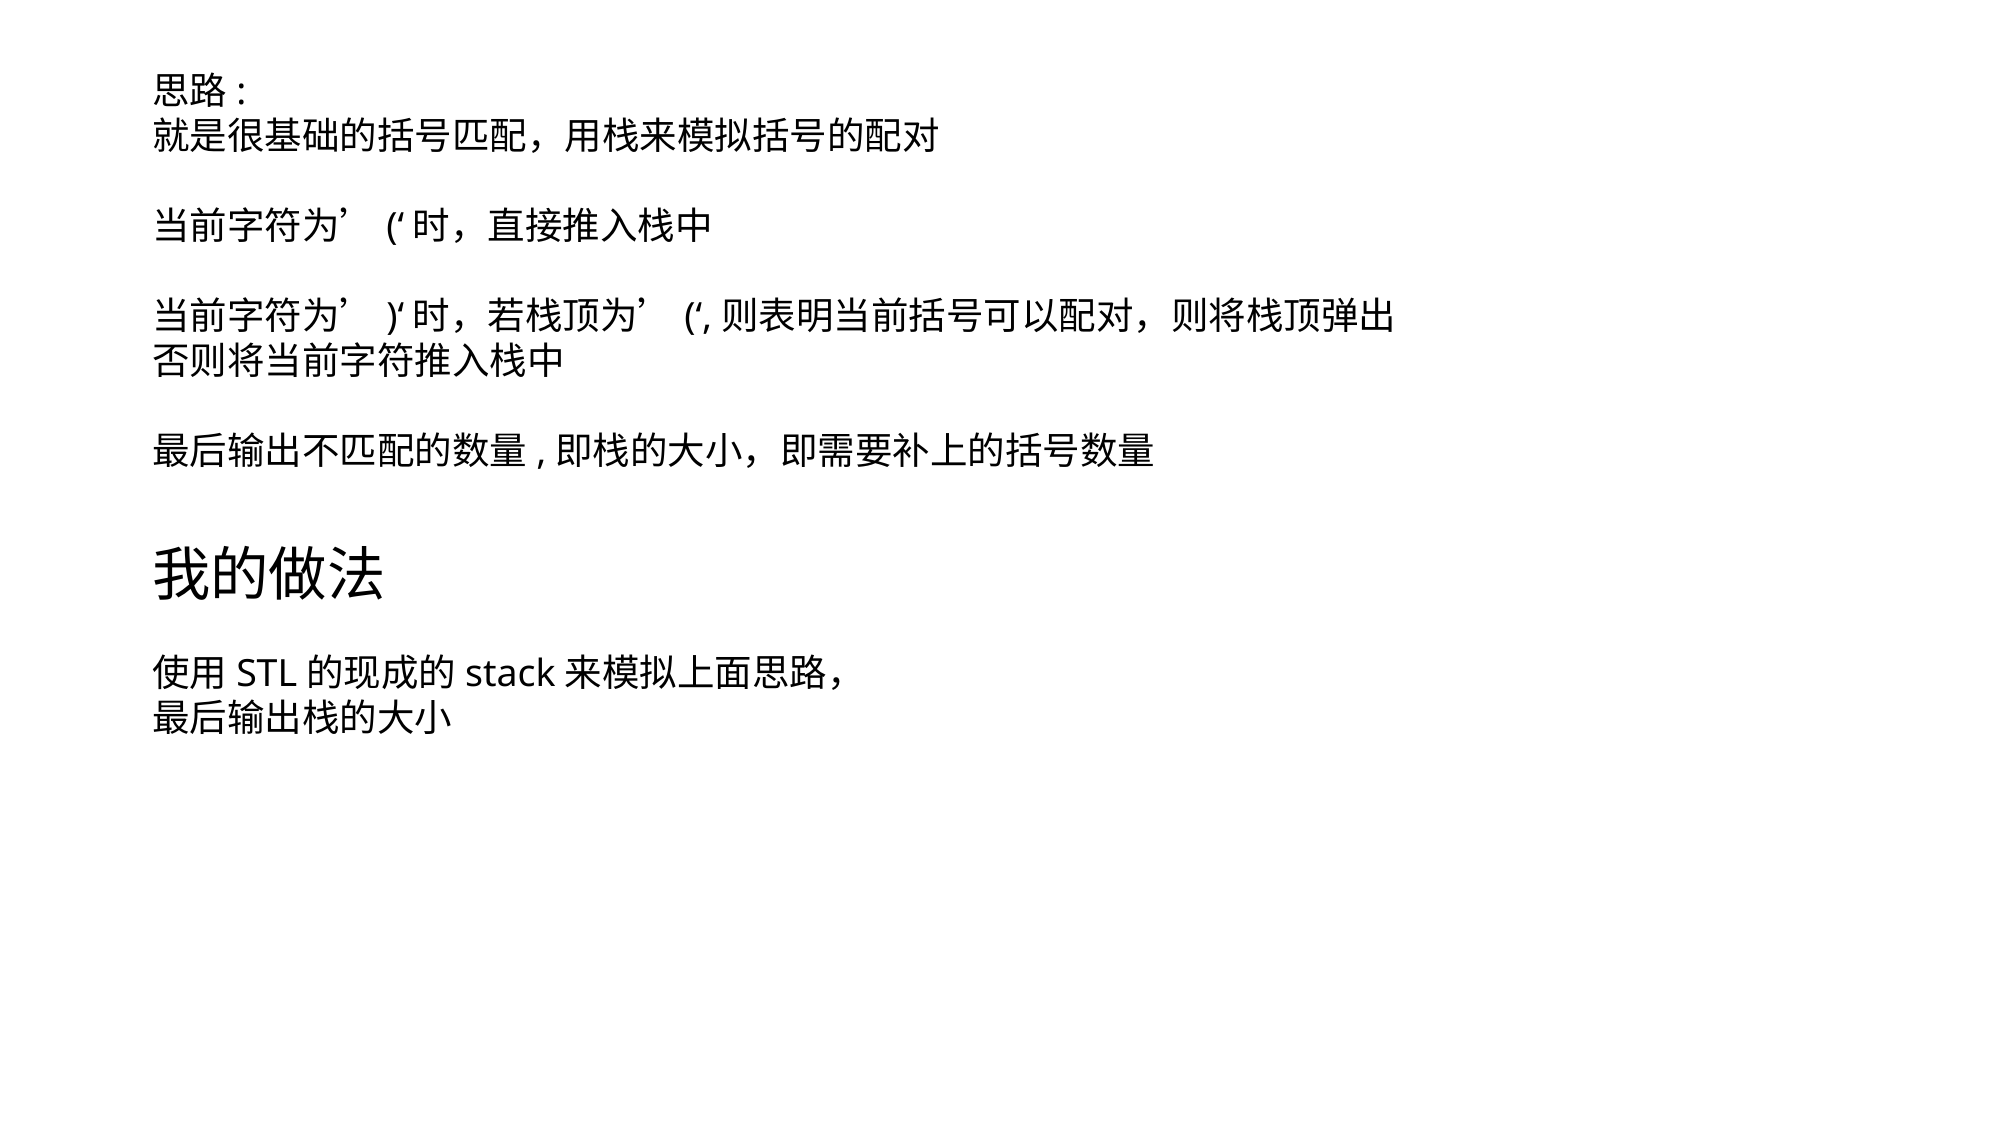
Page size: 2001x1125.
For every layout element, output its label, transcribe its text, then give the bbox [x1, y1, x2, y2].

text_box 使用STL的现成的stack来模拟上面思路，最后输出栈的大小 [137, 641, 896, 747]
title 我的做法 [137, 479, 1863, 686]
text_box 思路: 就是很基础的括号匹配，用栈来模拟括号的配对 当前字符为’(‘时，直接推入栈中 当前字符为’)‘时，若栈顶为’(‘,则表明当前括号可以配对，则将栈顶弹出 否则将当前字符推入栈中 最后输出不匹配的数量,即栈的大小，即需要补上的括号数量 [137, 59, 1939, 479]
